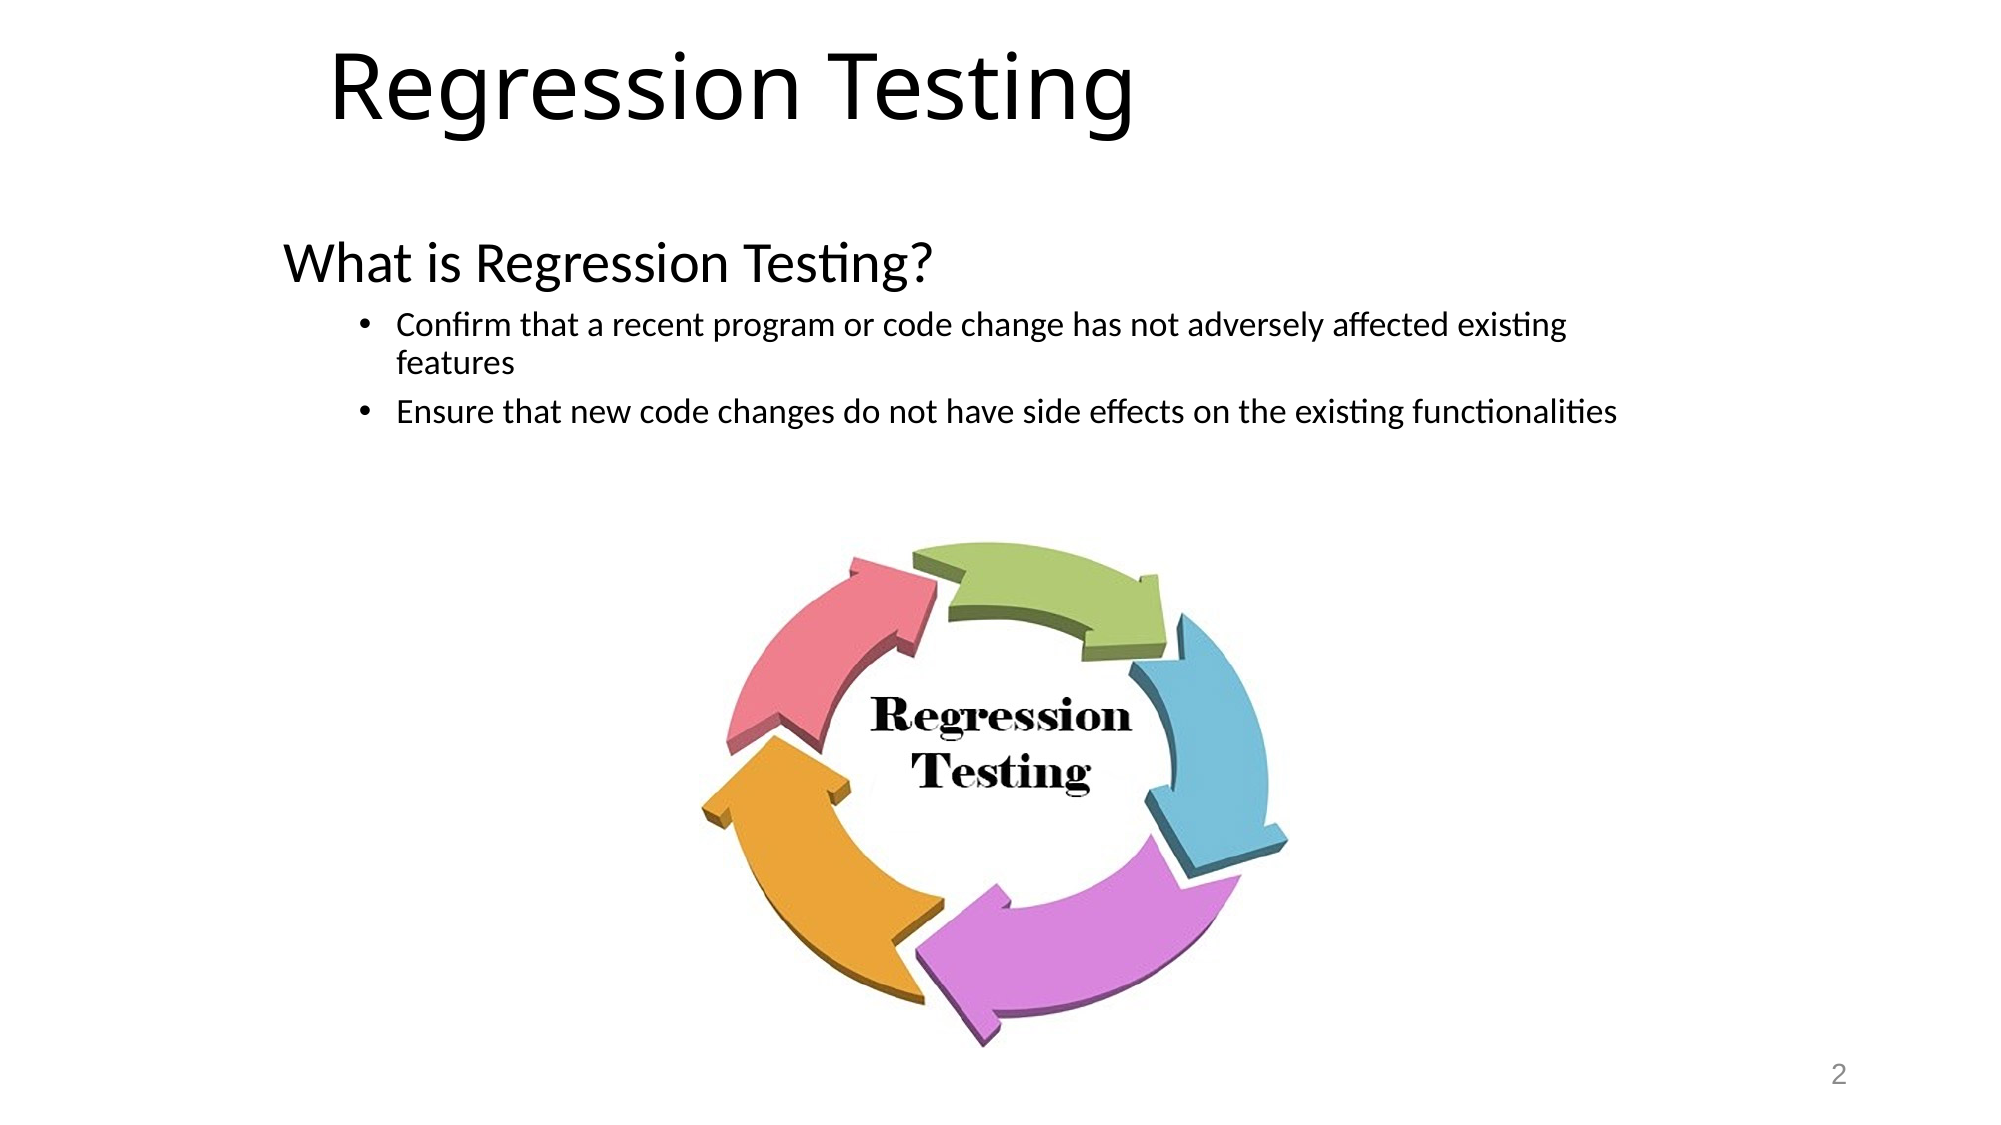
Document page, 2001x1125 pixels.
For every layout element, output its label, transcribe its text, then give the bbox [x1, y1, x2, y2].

title Regression Testing [312, 24, 1588, 155]
picture [699, 537, 1290, 1048]
list What is Regression Testing? Confirm that a recent program or code change has not adversely affected existing features Ensure that new code changes do not have side effects on the existing functionalities [268, 224, 1657, 538]
slide_number 2 [1412, 1042, 1863, 1103]
